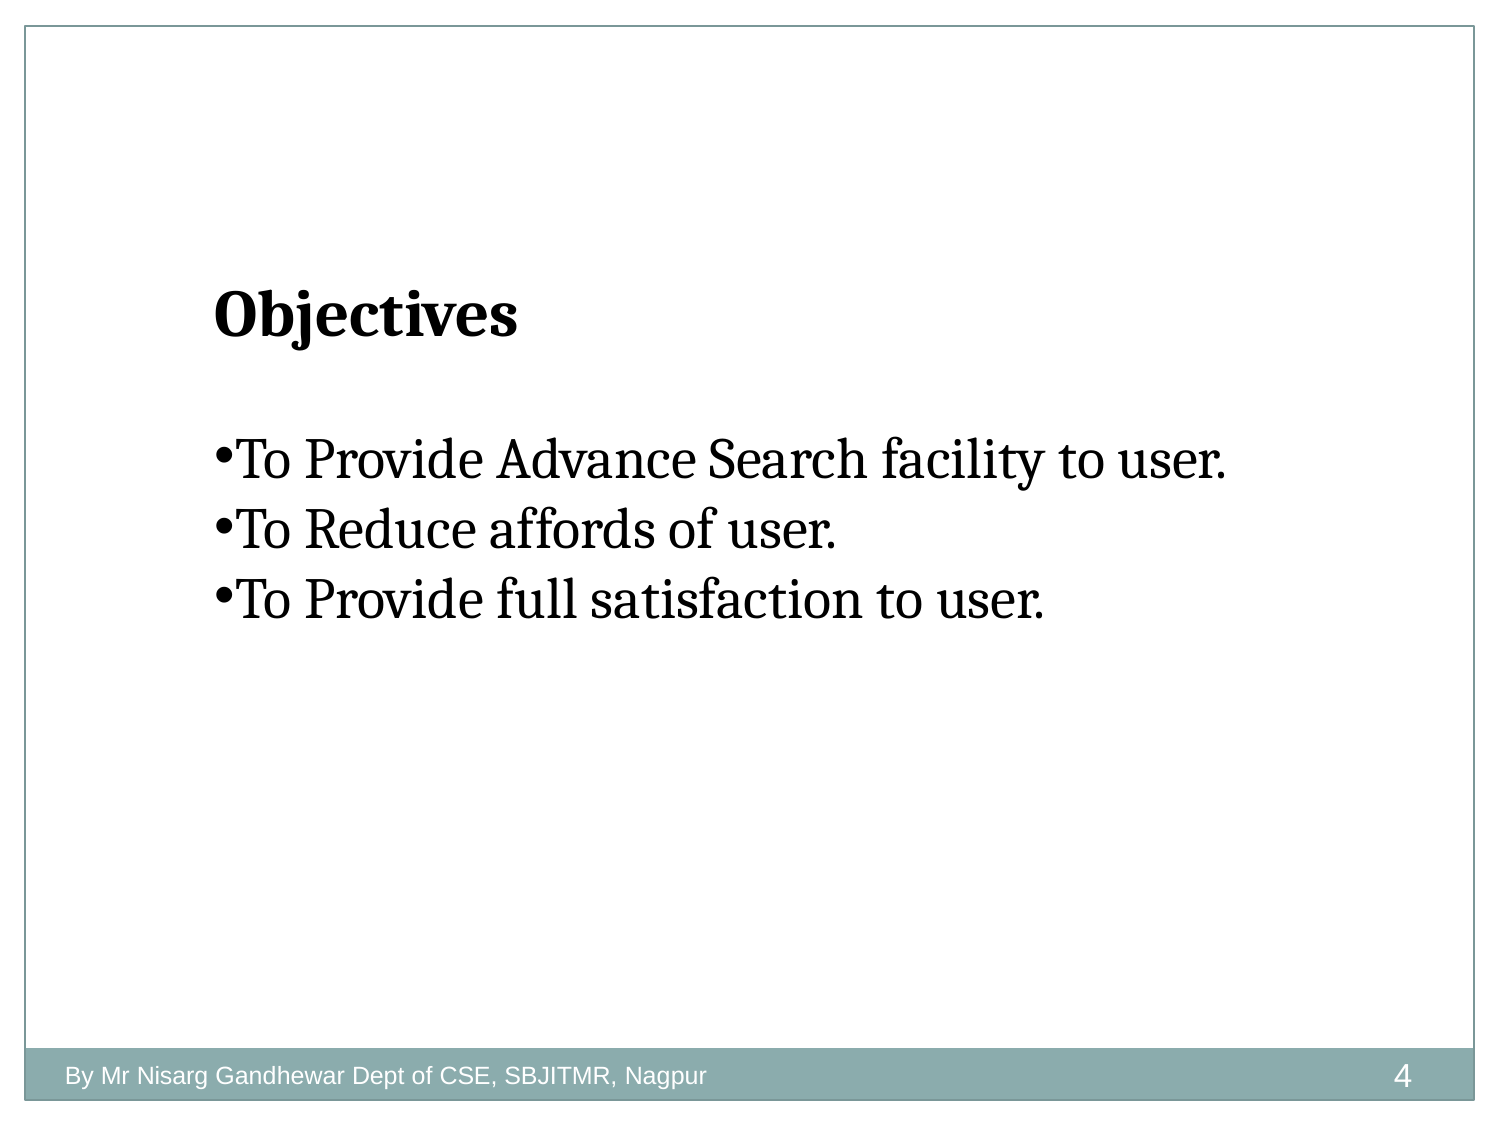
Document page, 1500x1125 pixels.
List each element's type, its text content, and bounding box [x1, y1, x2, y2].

footer By Mr Nisarg Gandhewar Dept of CSE, SBJITMR, Nagpur [62, 1059, 711, 1092]
slide_number 4 [1387, 1054, 1438, 1097]
text_box Objectives To Provide Advance Search facility to user. To Reduce affords of user. To Provide full satisfaction to user. [200, 262, 1350, 708]
